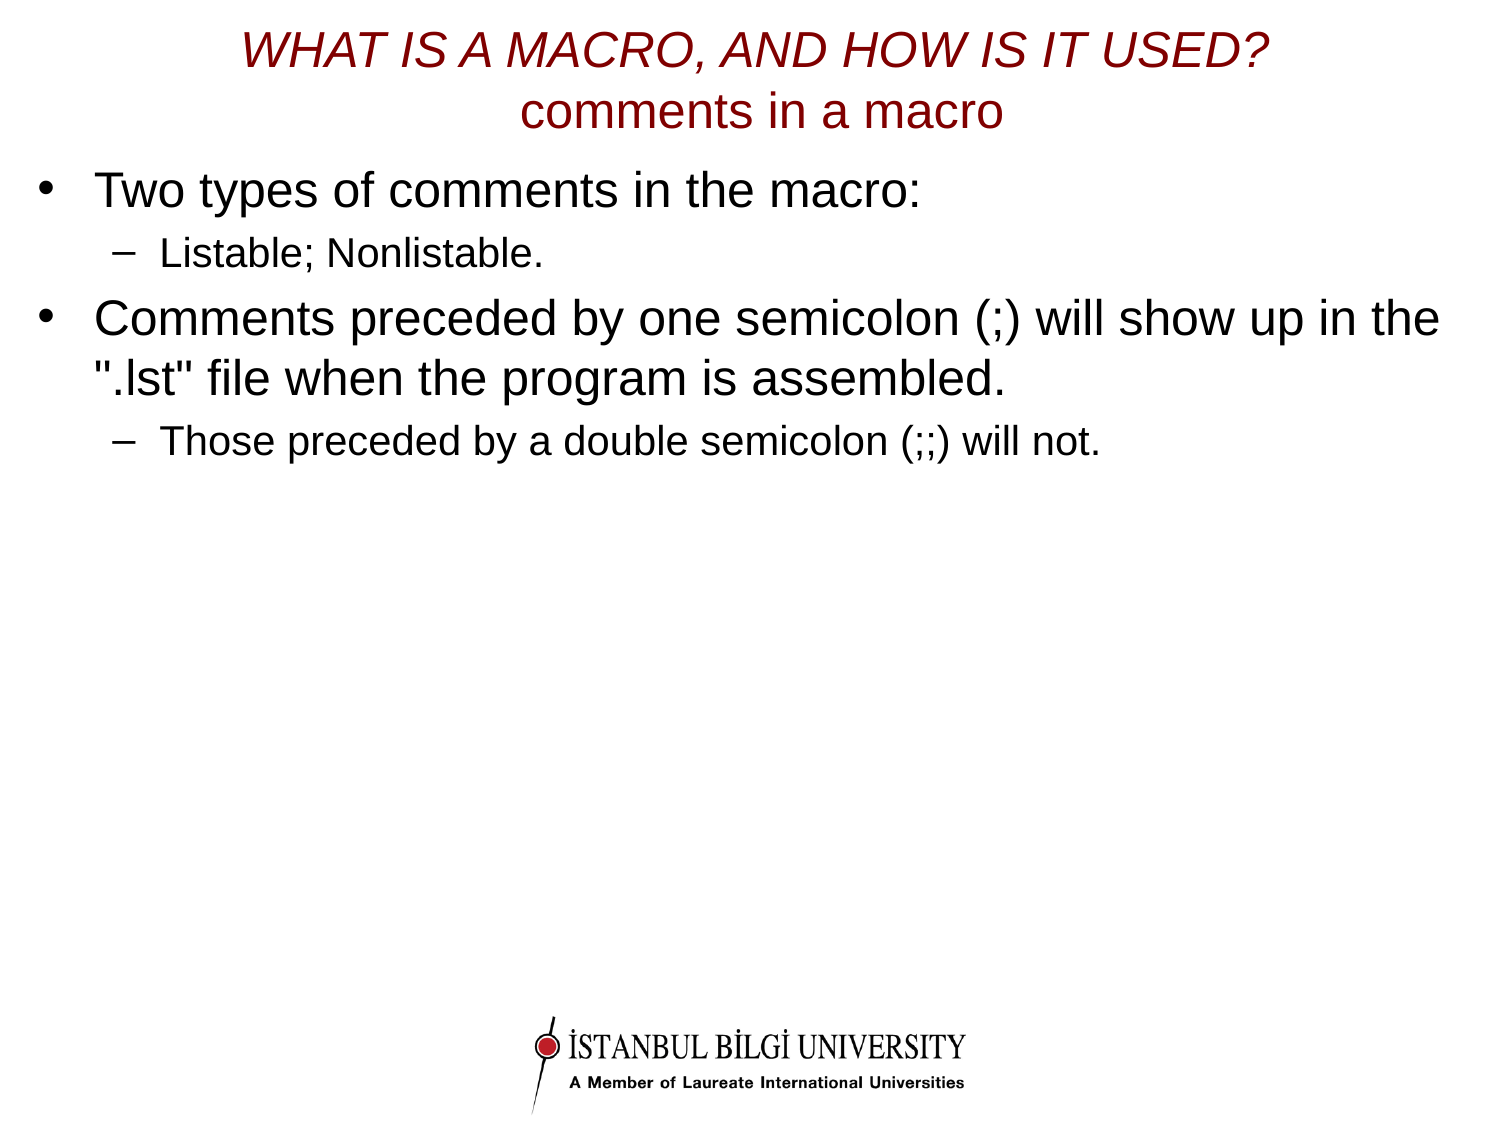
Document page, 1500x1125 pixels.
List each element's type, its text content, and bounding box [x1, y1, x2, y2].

title WHAT IS A MACRO, AND HOW IS IT USED? comments in a macro [24, 8, 1500, 147]
picture [531, 1016, 966, 1116]
list Two types of comments in the macro: Listable; Nonlistable. Comments preceded by one semicolon (;) will show up in the ".lst" file when the program is assembled. Those preceded by a double semicolon (;;) will not. [22, 149, 1460, 550]
